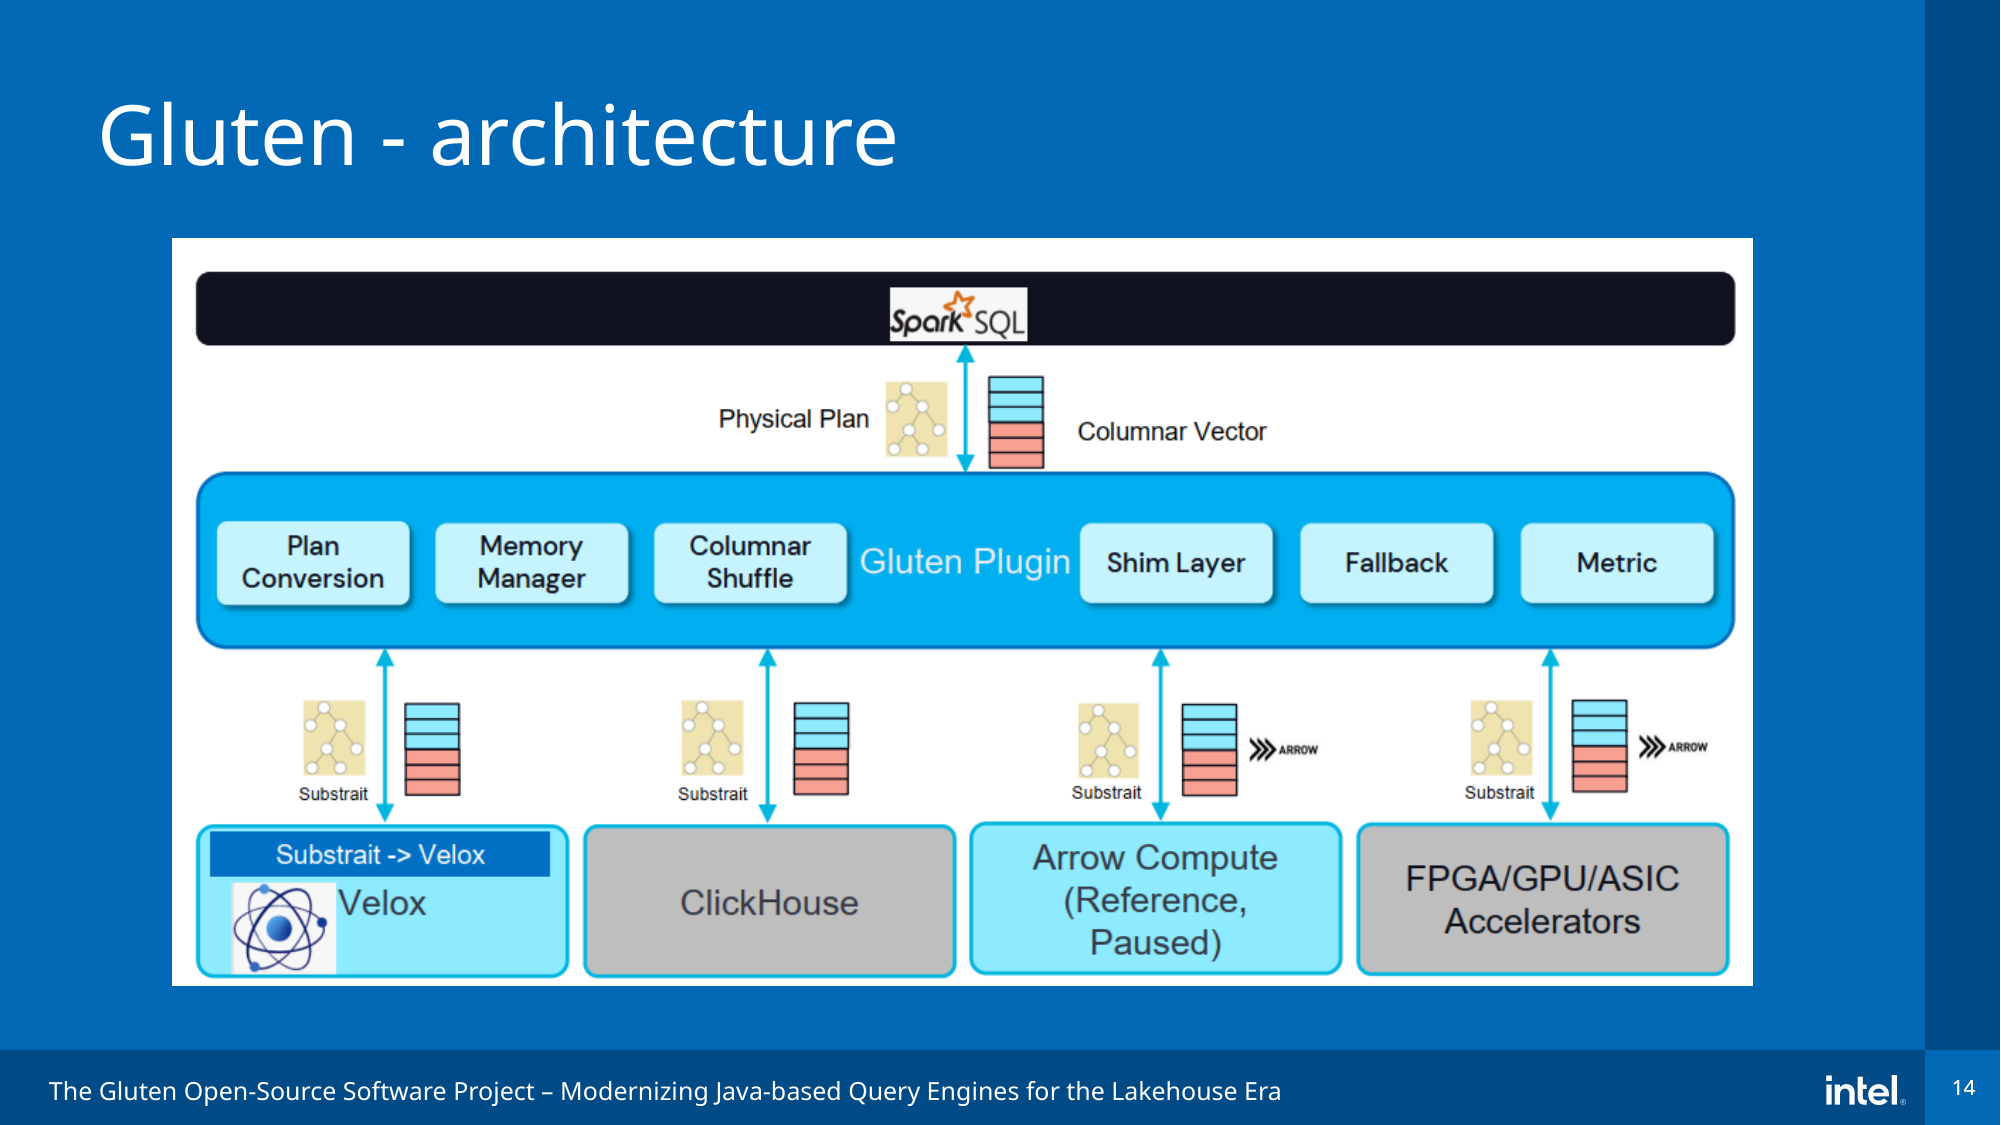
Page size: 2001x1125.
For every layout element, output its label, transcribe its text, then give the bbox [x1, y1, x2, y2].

picture [172, 238, 1753, 987]
title Gluten - architecture [96, 93, 1898, 240]
